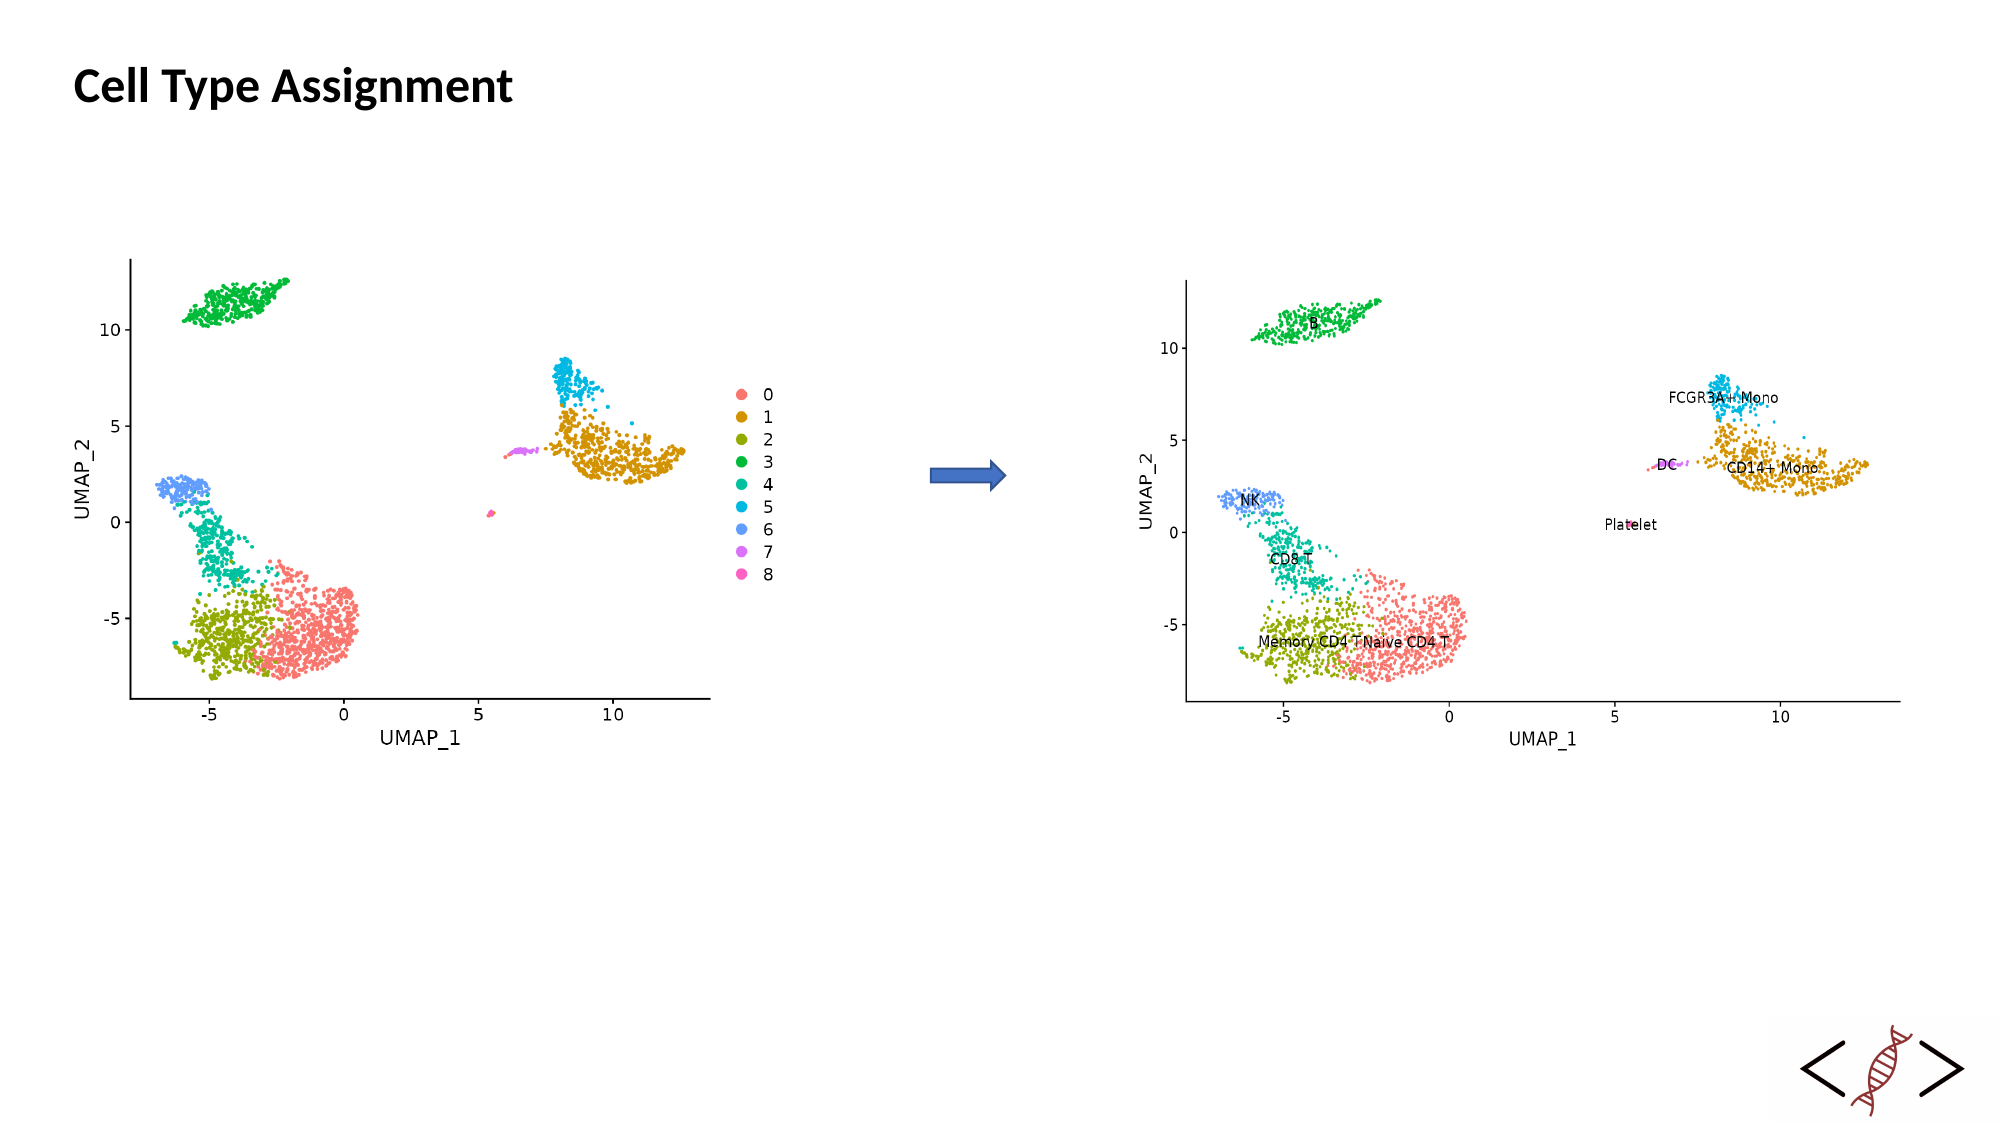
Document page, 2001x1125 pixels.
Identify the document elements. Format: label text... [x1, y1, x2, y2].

text_box Cell Type Assignment [59, 45, 530, 120]
text_box [929, 459, 1007, 492]
picture [1124, 263, 1915, 767]
picture [56, 241, 792, 767]
picture [1769, 1015, 2000, 1124]
